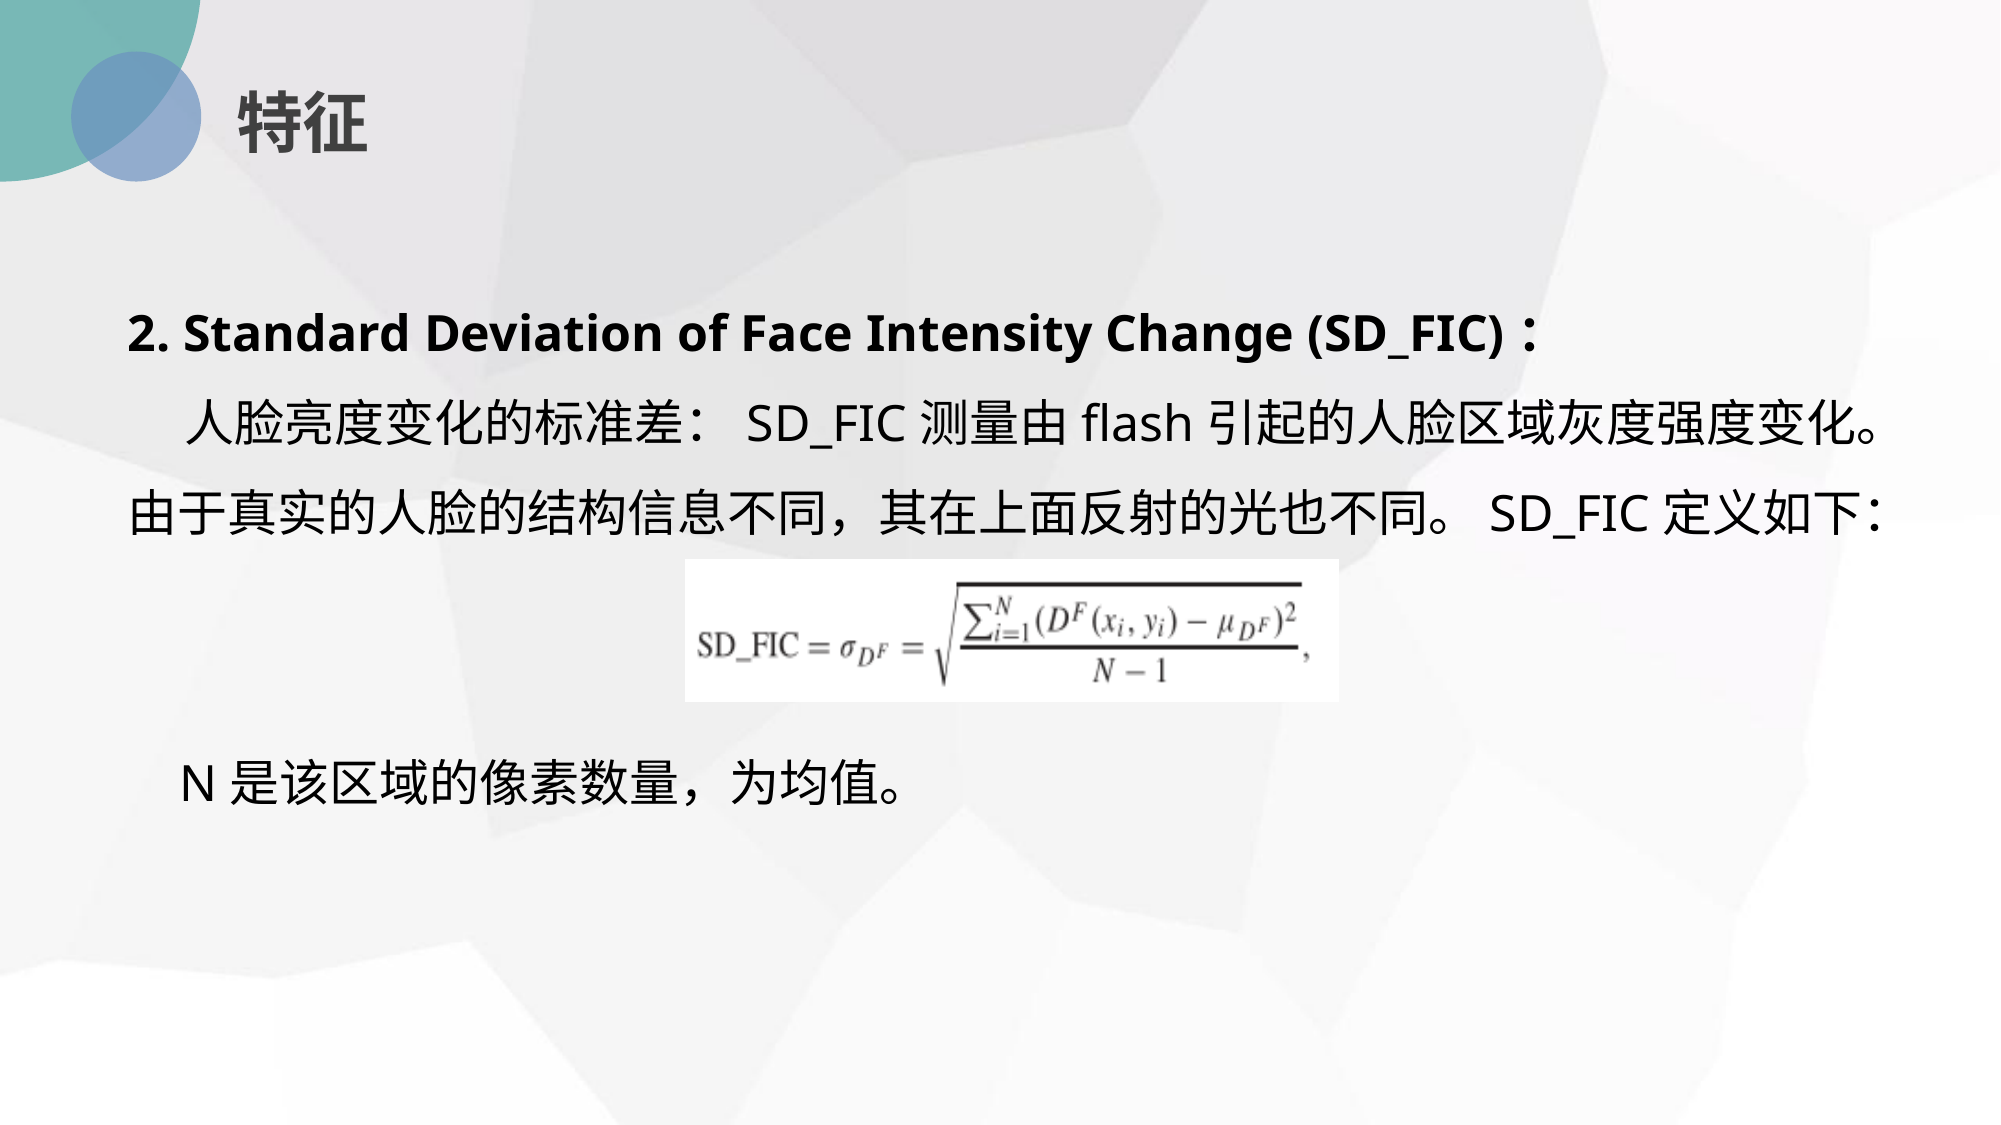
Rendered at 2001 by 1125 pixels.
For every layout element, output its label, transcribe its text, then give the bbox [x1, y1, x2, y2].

picture [0, 0, 2001, 1125]
text_box 特征 [221, 73, 385, 169]
text_box [70, 50, 203, 183]
text_box [0, 0, 202, 183]
